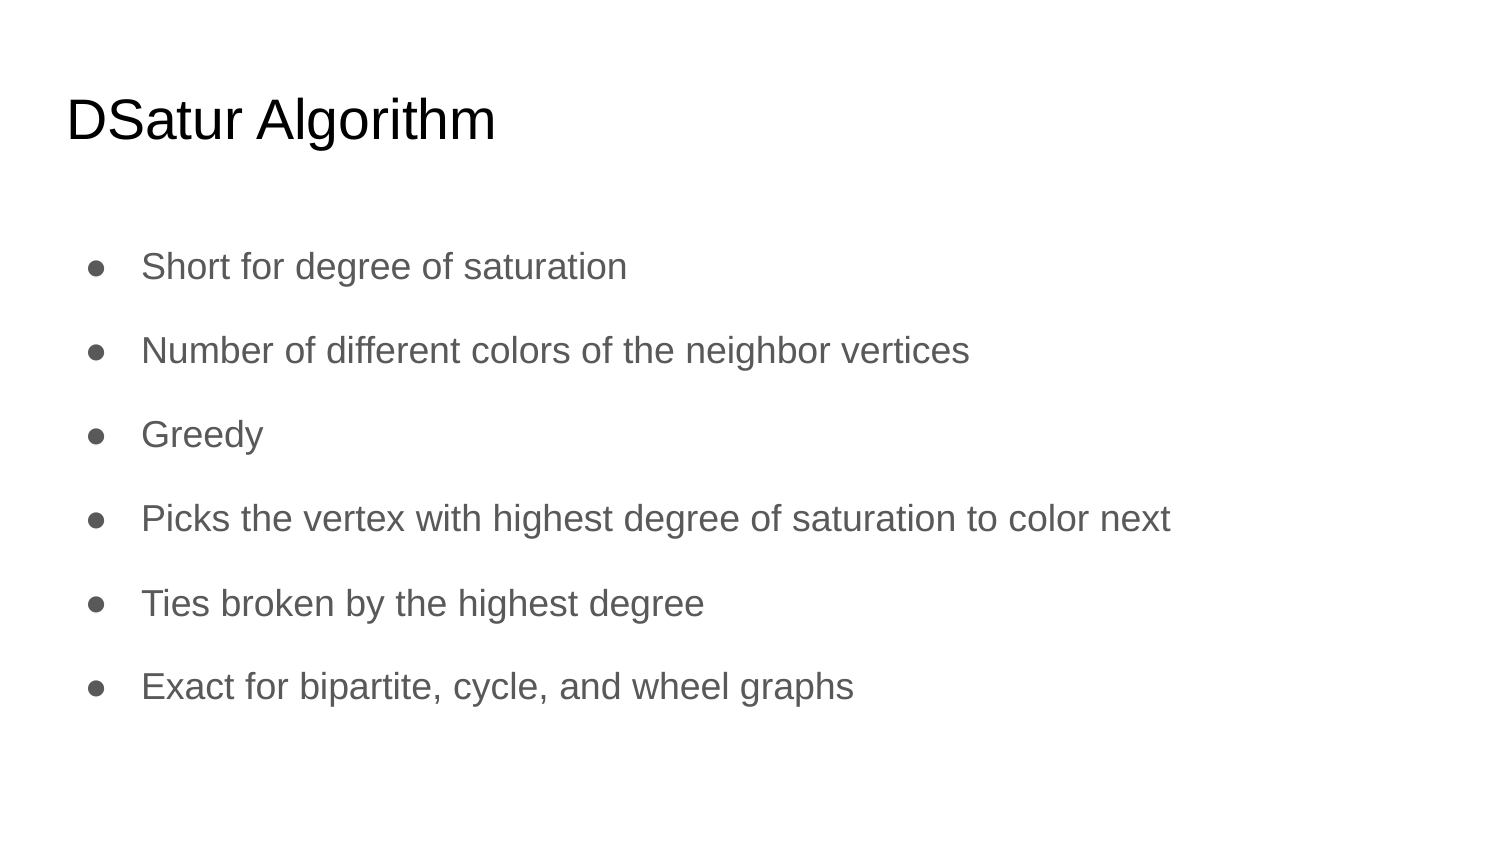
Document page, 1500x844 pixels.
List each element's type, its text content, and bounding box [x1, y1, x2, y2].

list Short for degree of saturation Number of different colors of the neighbor vertices Greedy Picks the vertex with highest degree of saturation to color next Ties broken by the highest degree Exact for bipartite, cycle, and wheel graphs [51, 189, 1449, 750]
title DSatur Algorithm [51, 72, 1449, 167]
